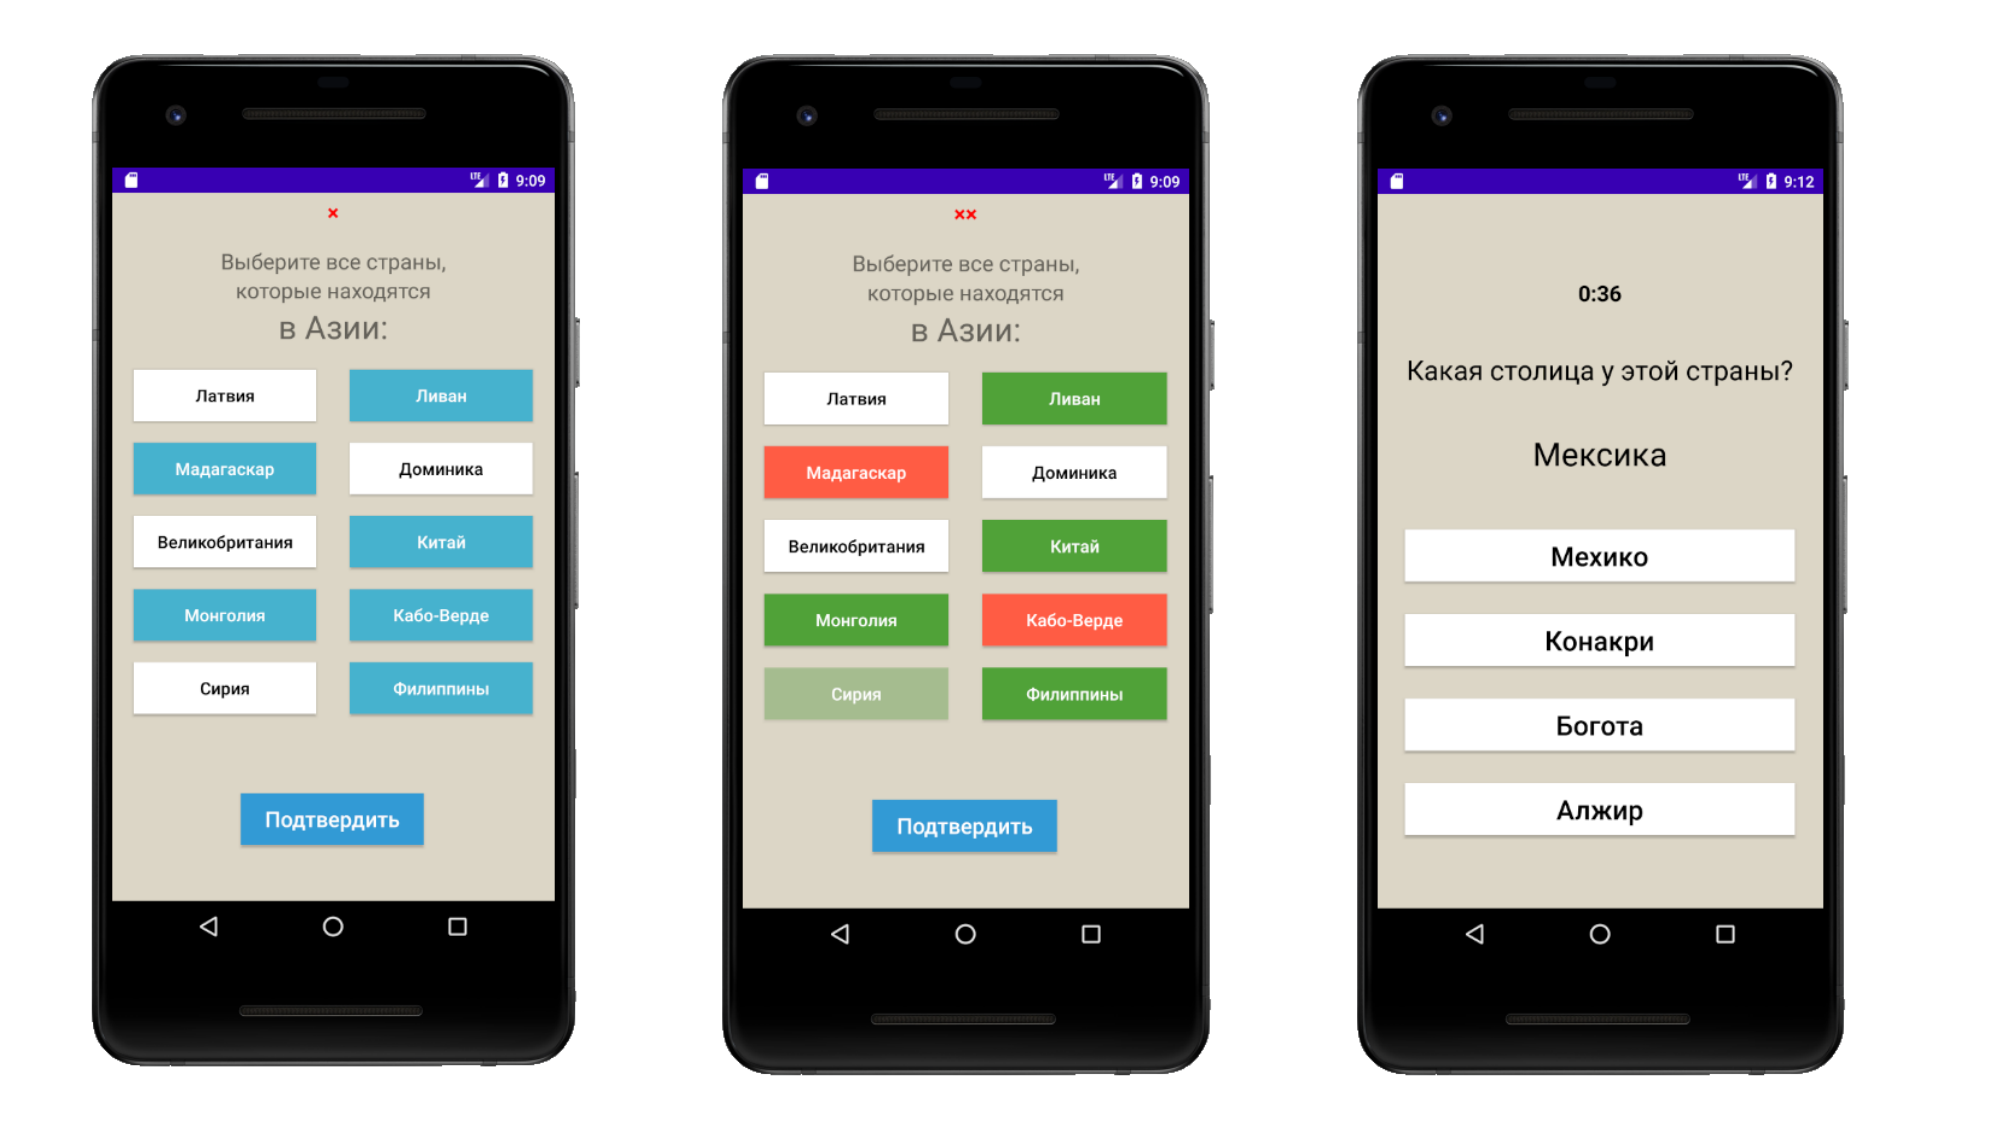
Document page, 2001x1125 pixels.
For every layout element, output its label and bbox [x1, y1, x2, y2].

picture [1345, 54, 1853, 1083]
picture [86, 54, 583, 1074]
picture [709, 54, 1219, 1091]
